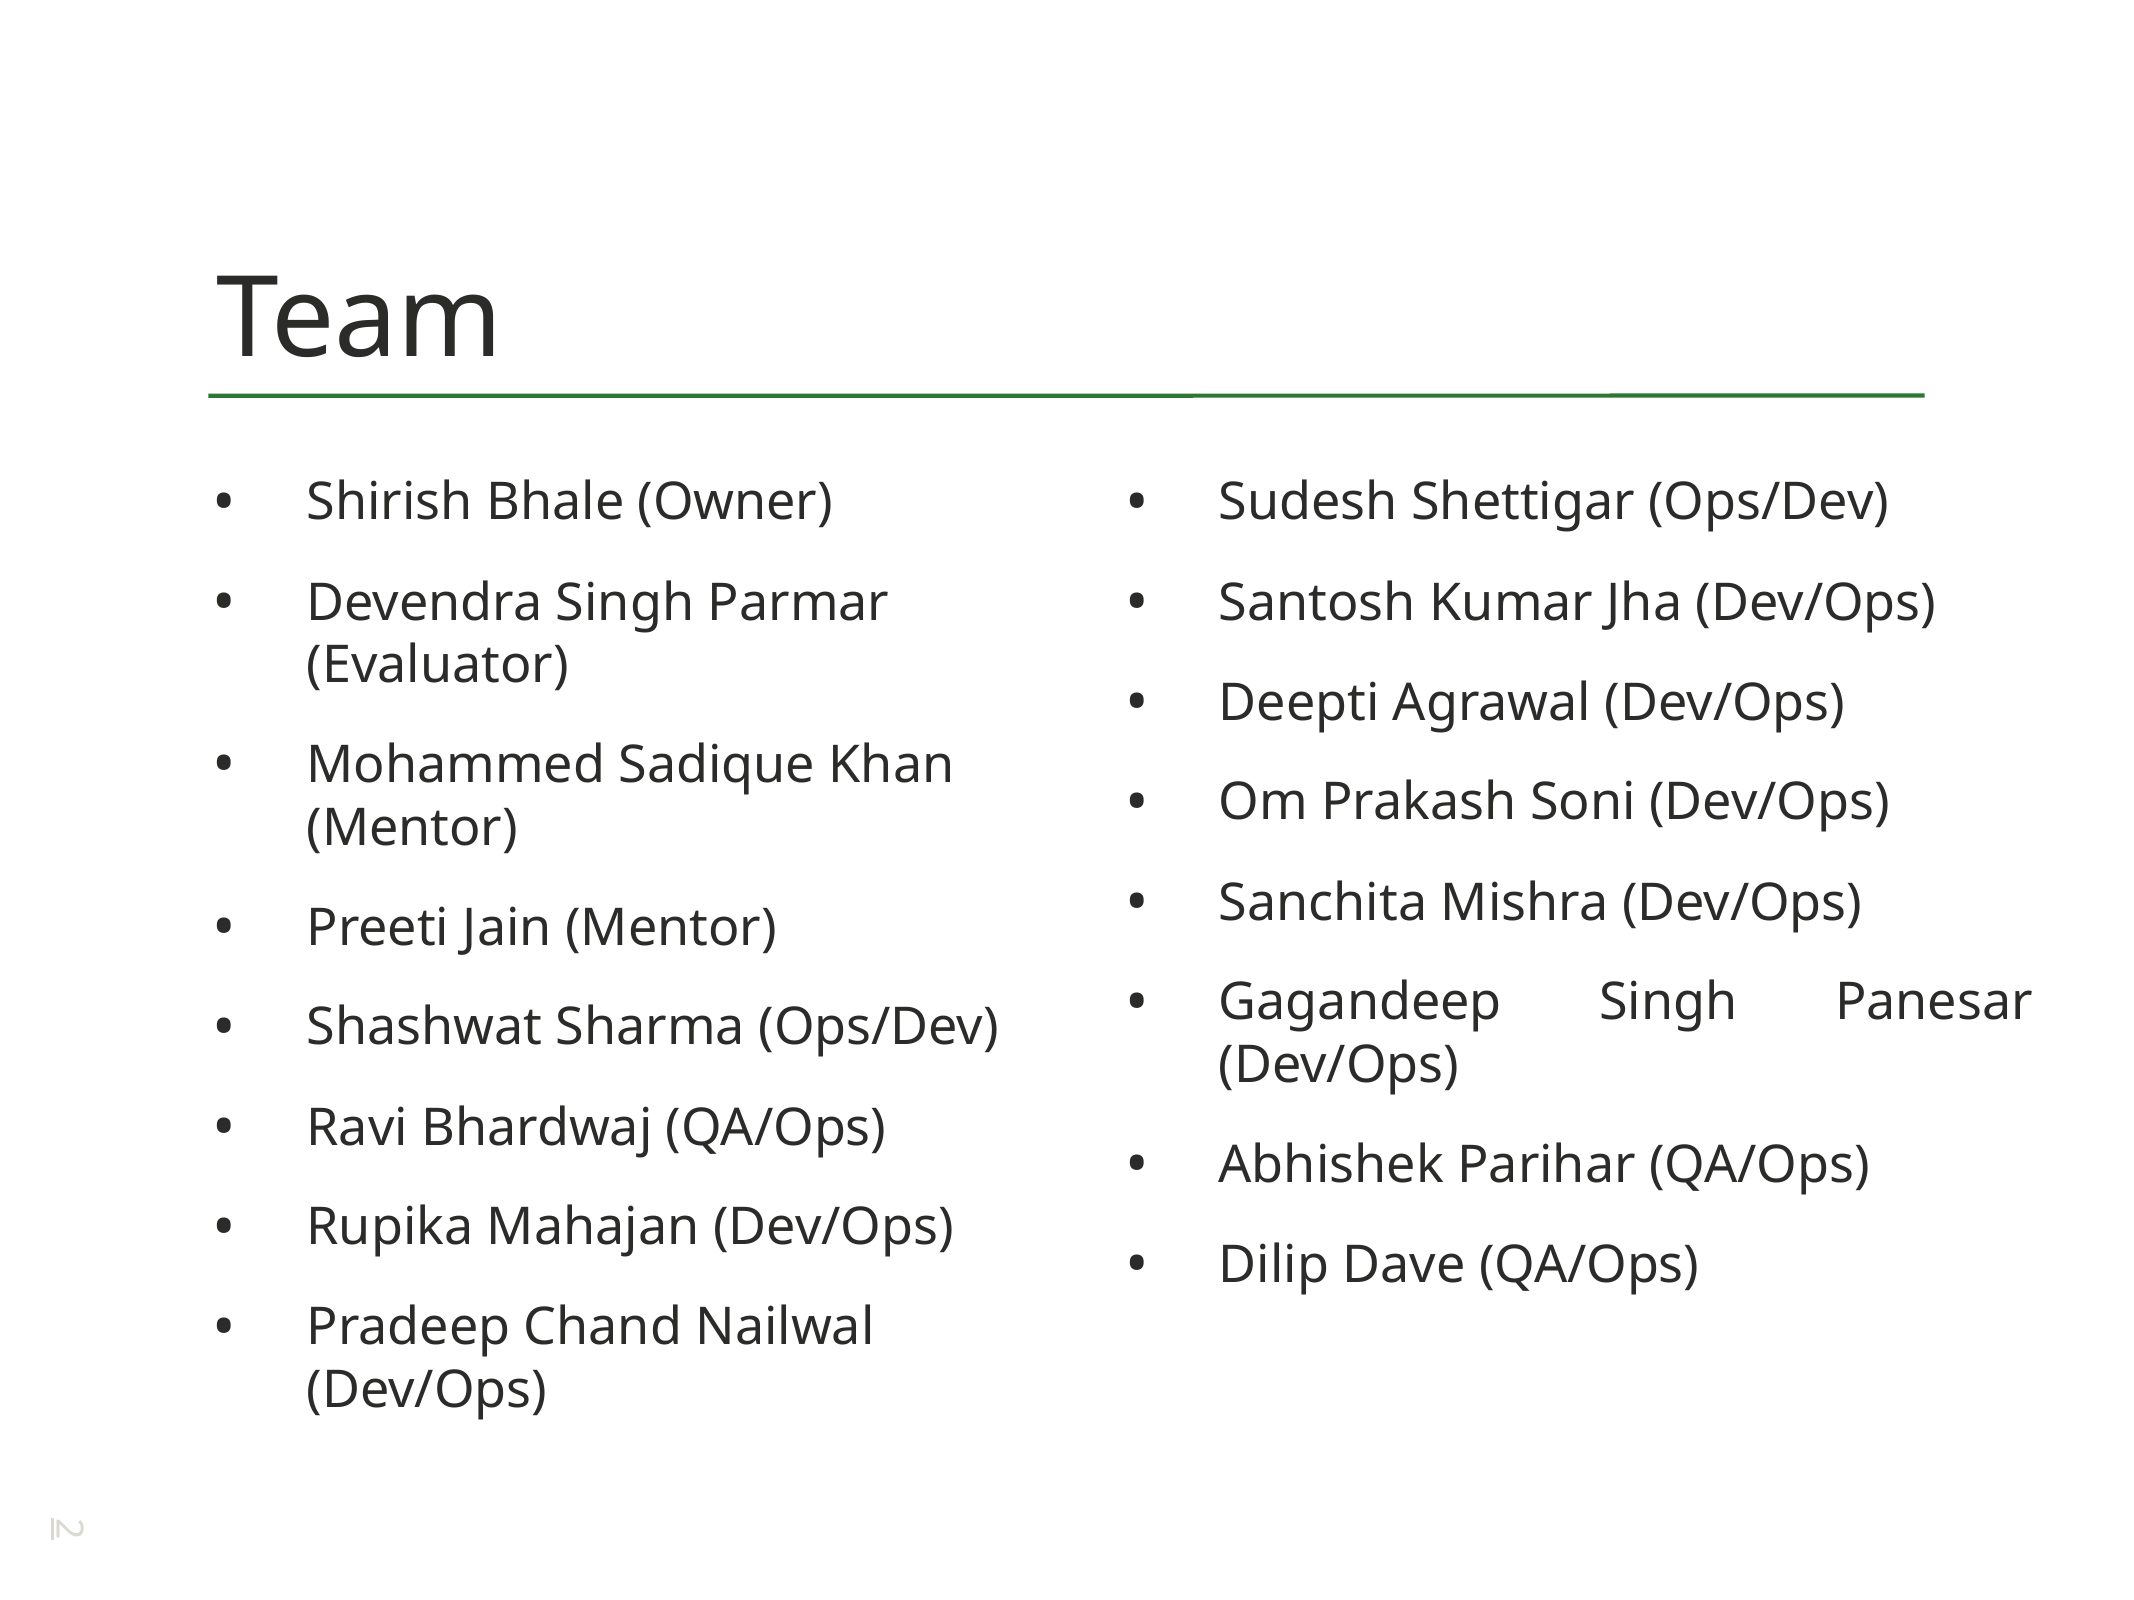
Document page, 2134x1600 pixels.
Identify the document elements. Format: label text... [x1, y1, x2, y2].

slide_number 2 [43, 1498, 102, 1560]
text_box Sudesh Shettigar (Ops/Dev) Santosh Kumar Jha (Dev/Ops) Deepti Agrawal (Dev/Ops) Om Prakash Soni (Dev/Ops) Sanchita Mishra (Dev/Ops) Gagandeep Singh Panesar (Dev/Ops) Abhishek Parihar (QA/Ops) Dilip Dave (QA/Ops) [1116, 459, 2042, 1342]
list Shirish Bhale (Owner) Devendra Singh Parmar (Evaluator) Mohammed Sadique Khan (Mentor) Preeti Jain (Mentor) Shashwat Sharma (Ops/Dev) Ravi Bhardwaj (QA/Ops) Rupika Mahajan (Dev/Ops) Pradeep Chand Nailwal (Dev/Ops) [204, 459, 1117, 1343]
title Team [208, 54, 1925, 388]
